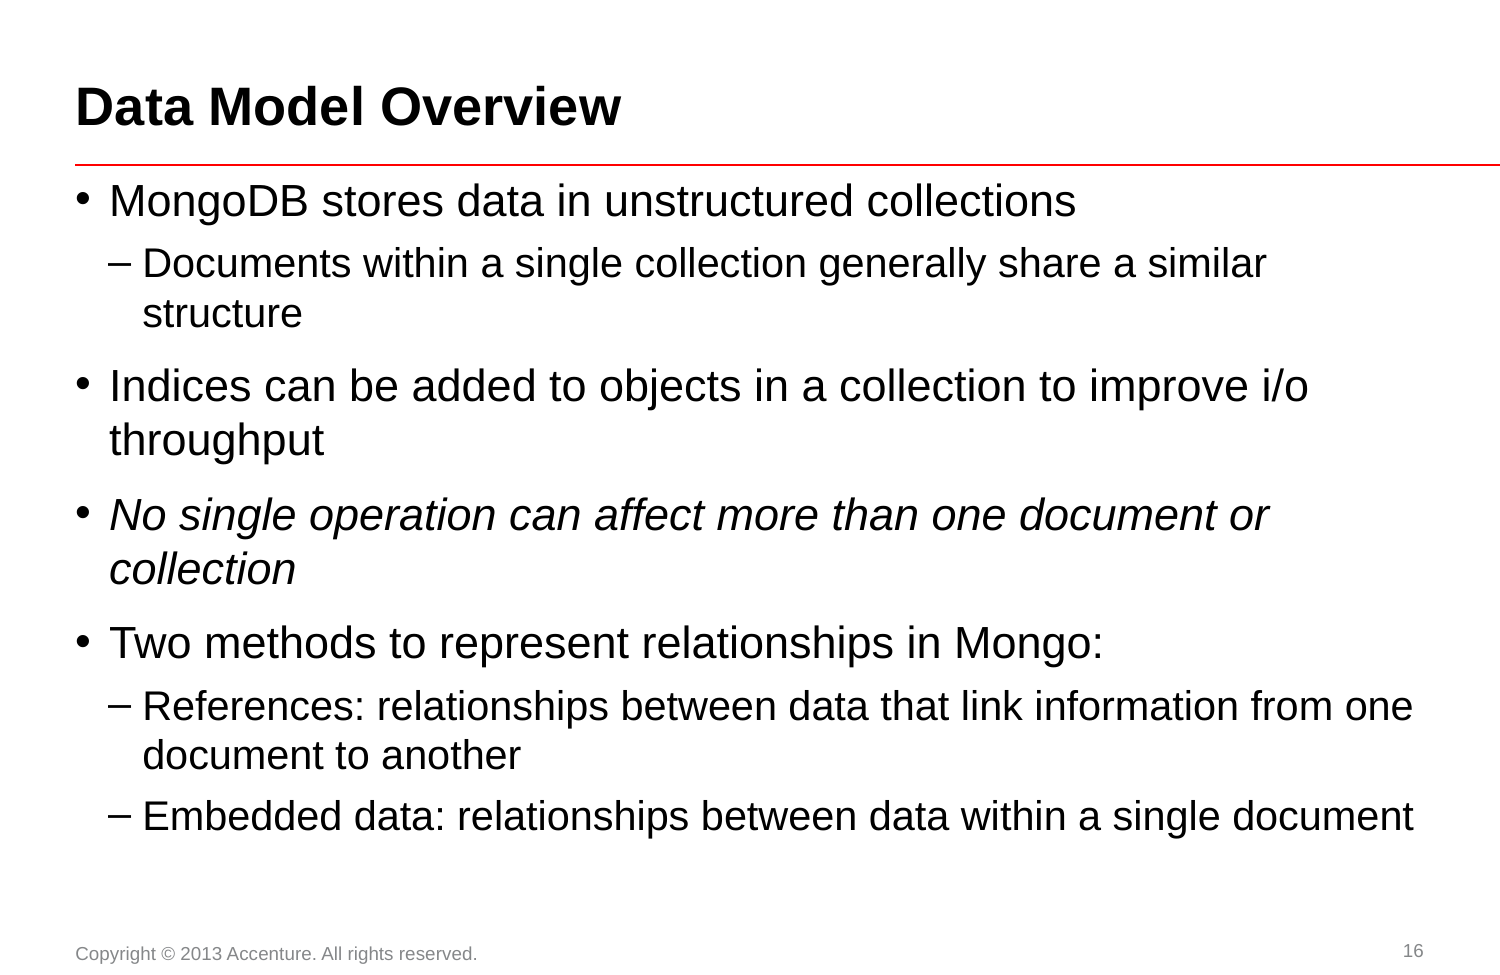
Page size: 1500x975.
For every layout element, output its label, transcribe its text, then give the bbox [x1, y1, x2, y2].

title Data Model Overview [75, 24, 1422, 136]
list MongoDB stores data in unstructured collections Documents within a single collection generally share a similar structure Indices can be added to objects in a collection to improve i/o throughput No single operation can affect more than one document or collection Two methods to represent relationships in Mongo: References: relationships between data that link information from one document to another Embedded data: relationships between data within a single document [75, 171, 1425, 883]
